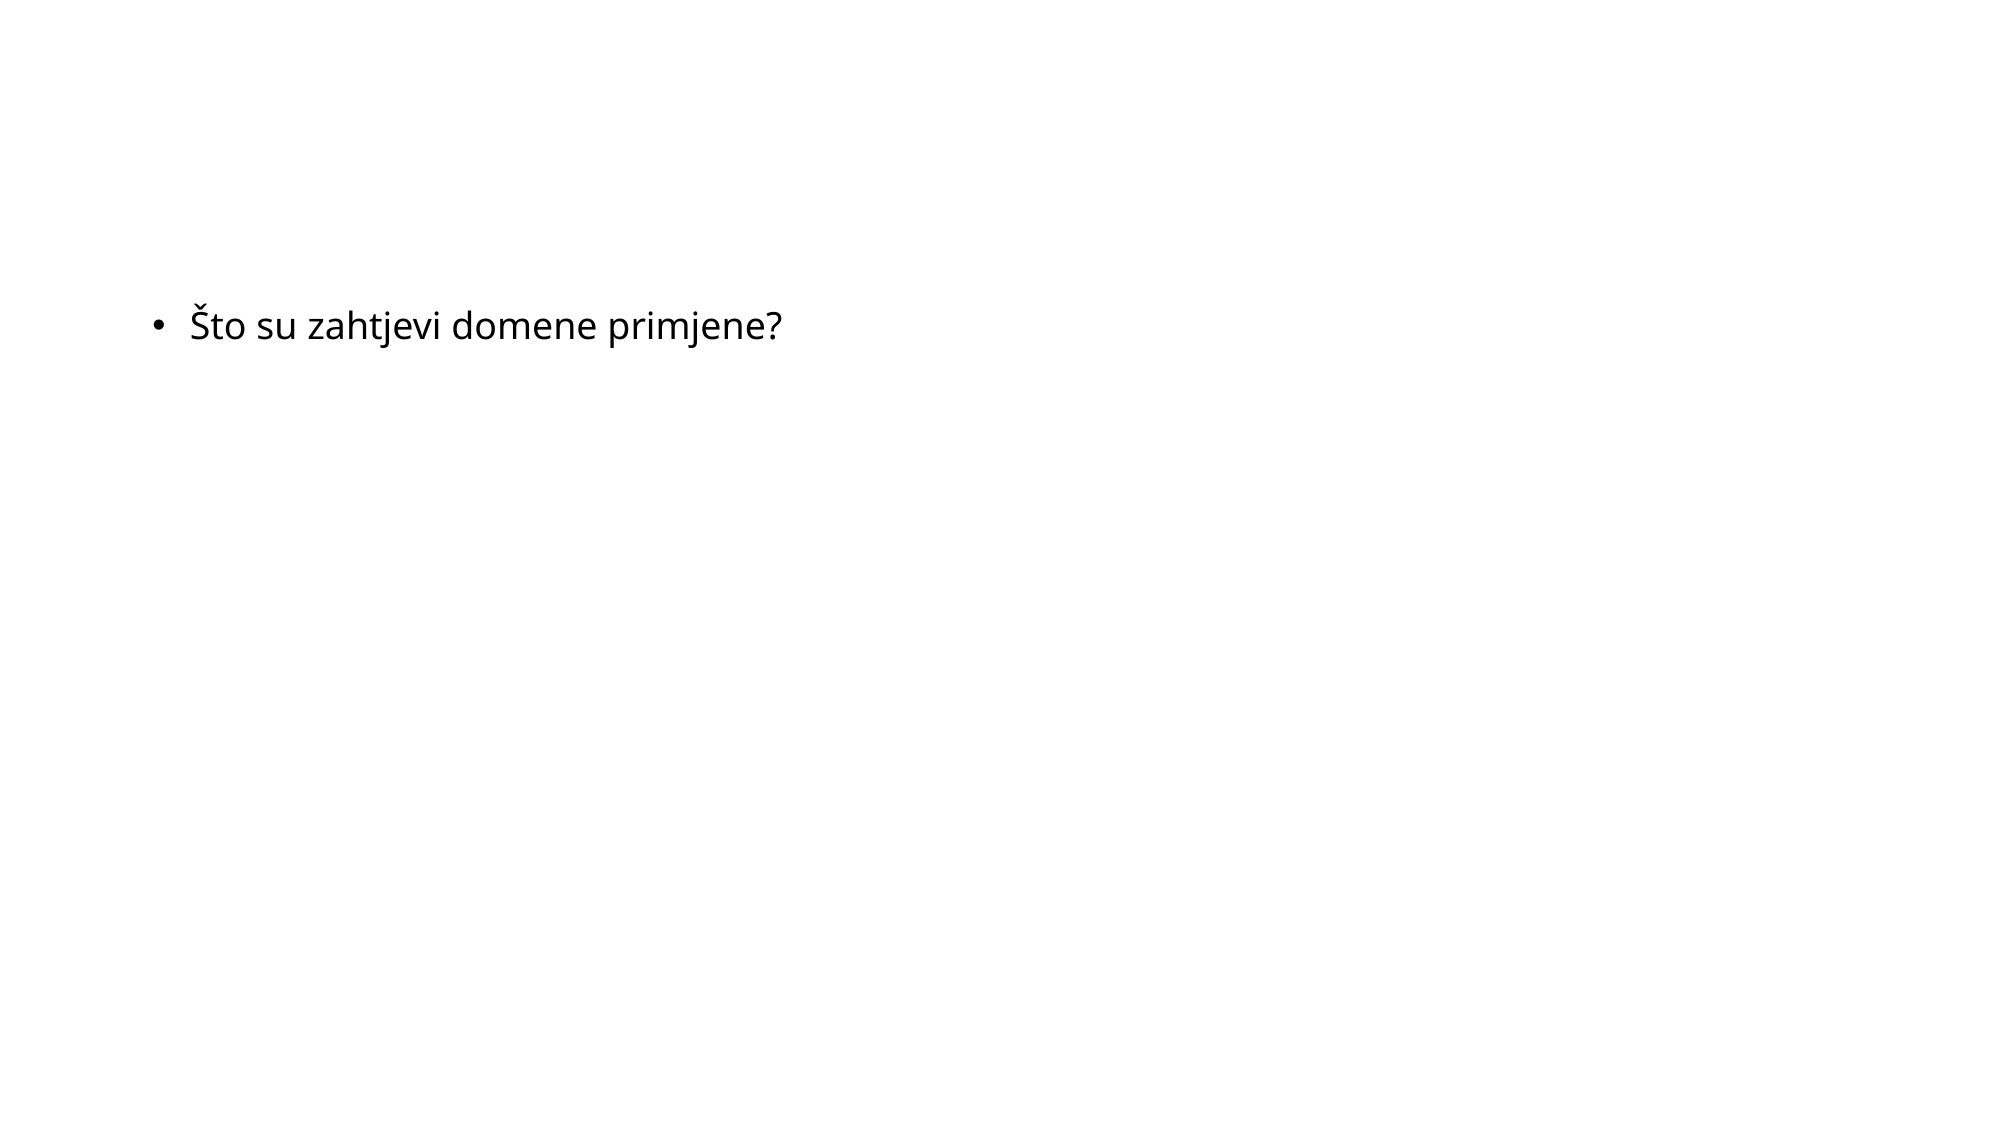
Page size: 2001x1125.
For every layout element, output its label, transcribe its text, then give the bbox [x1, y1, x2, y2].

list Što su zahtjevi domene primjene? [137, 299, 1863, 1014]
